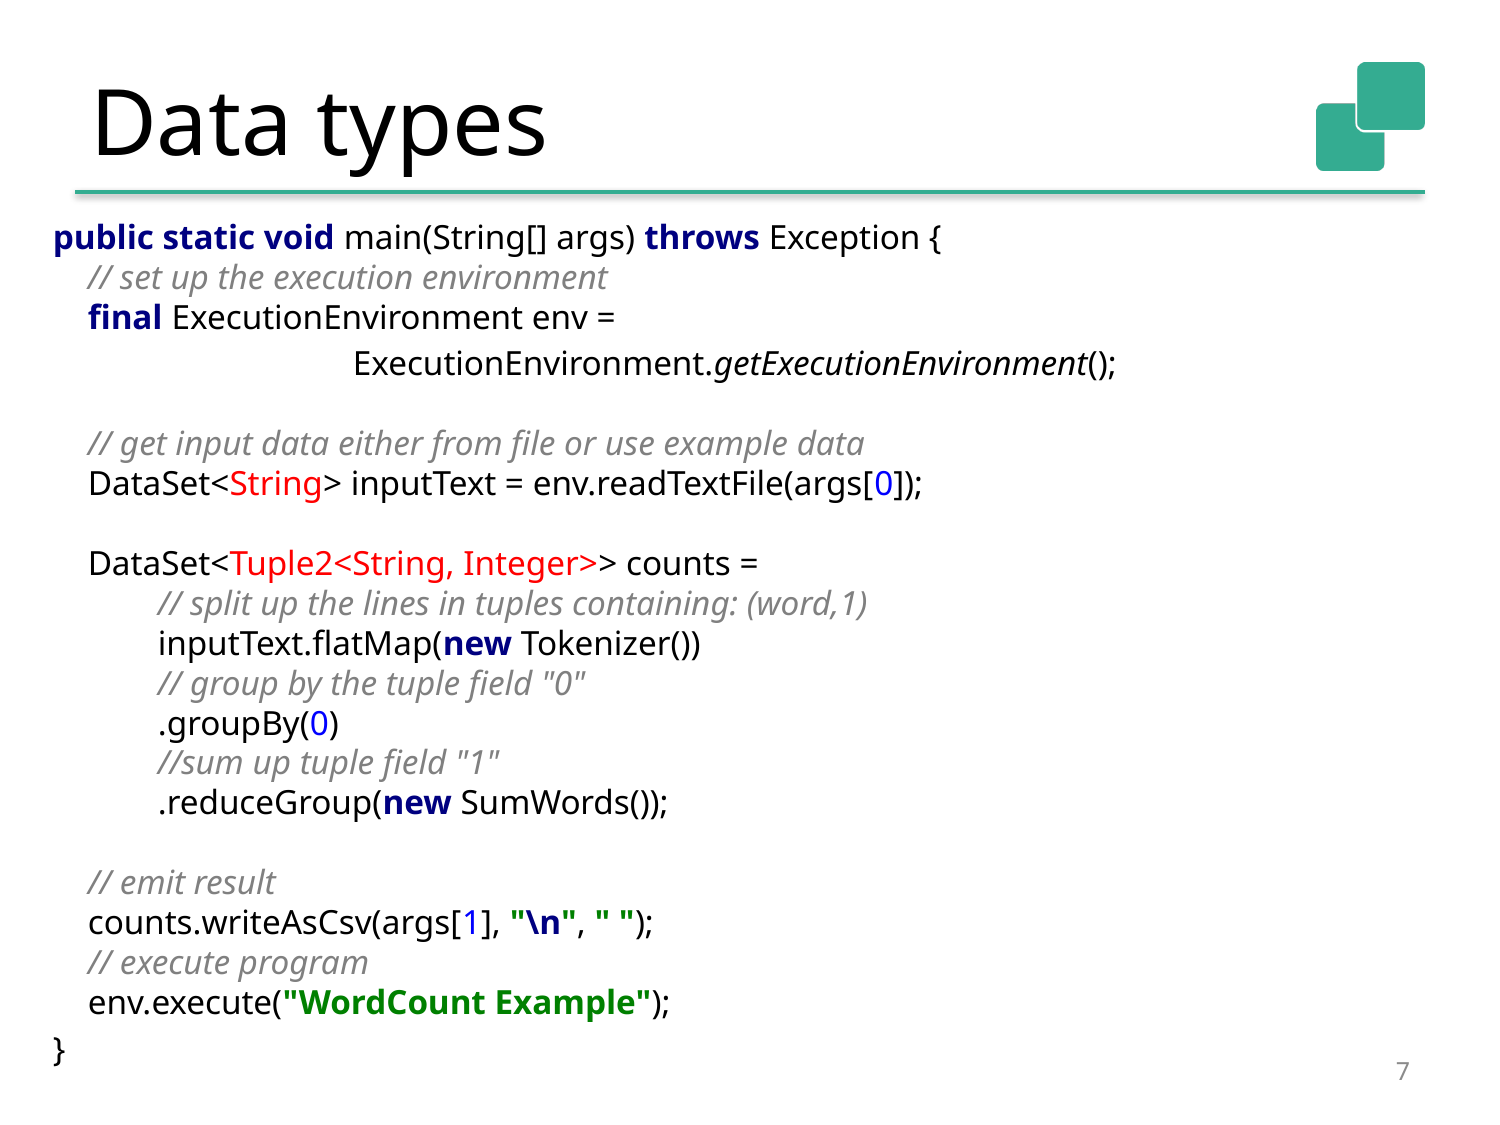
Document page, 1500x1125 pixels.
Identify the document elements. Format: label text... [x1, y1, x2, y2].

list public static void main(String[] args) throws Exception { // set up the execution environment final ExecutionEnvironment env = ExecutionEnvironment.getExecutionEnvironment(); // get input data either from file or use example data DataSet<String> inputText = env.readTextFile(args[0]); DataSet<Tuple2<String, Integer>> counts = // split up the lines in tuples containing: (word,1) inputText.flatMap(new Tokenizer()) // group by the tuple field "0" .groupBy(0) //sum up tuple field "1" .reduceGroup(new SumWords()); // emit result counts.writeAsCsv(args[1], "\n", " "); // execute program env.execute("WordCount Example"); } [37, 208, 1481, 1068]
slide_number 7 [1074, 1042, 1425, 1103]
picture [1316, 62, 1425, 171]
title Data types [75, 45, 1302, 193]
